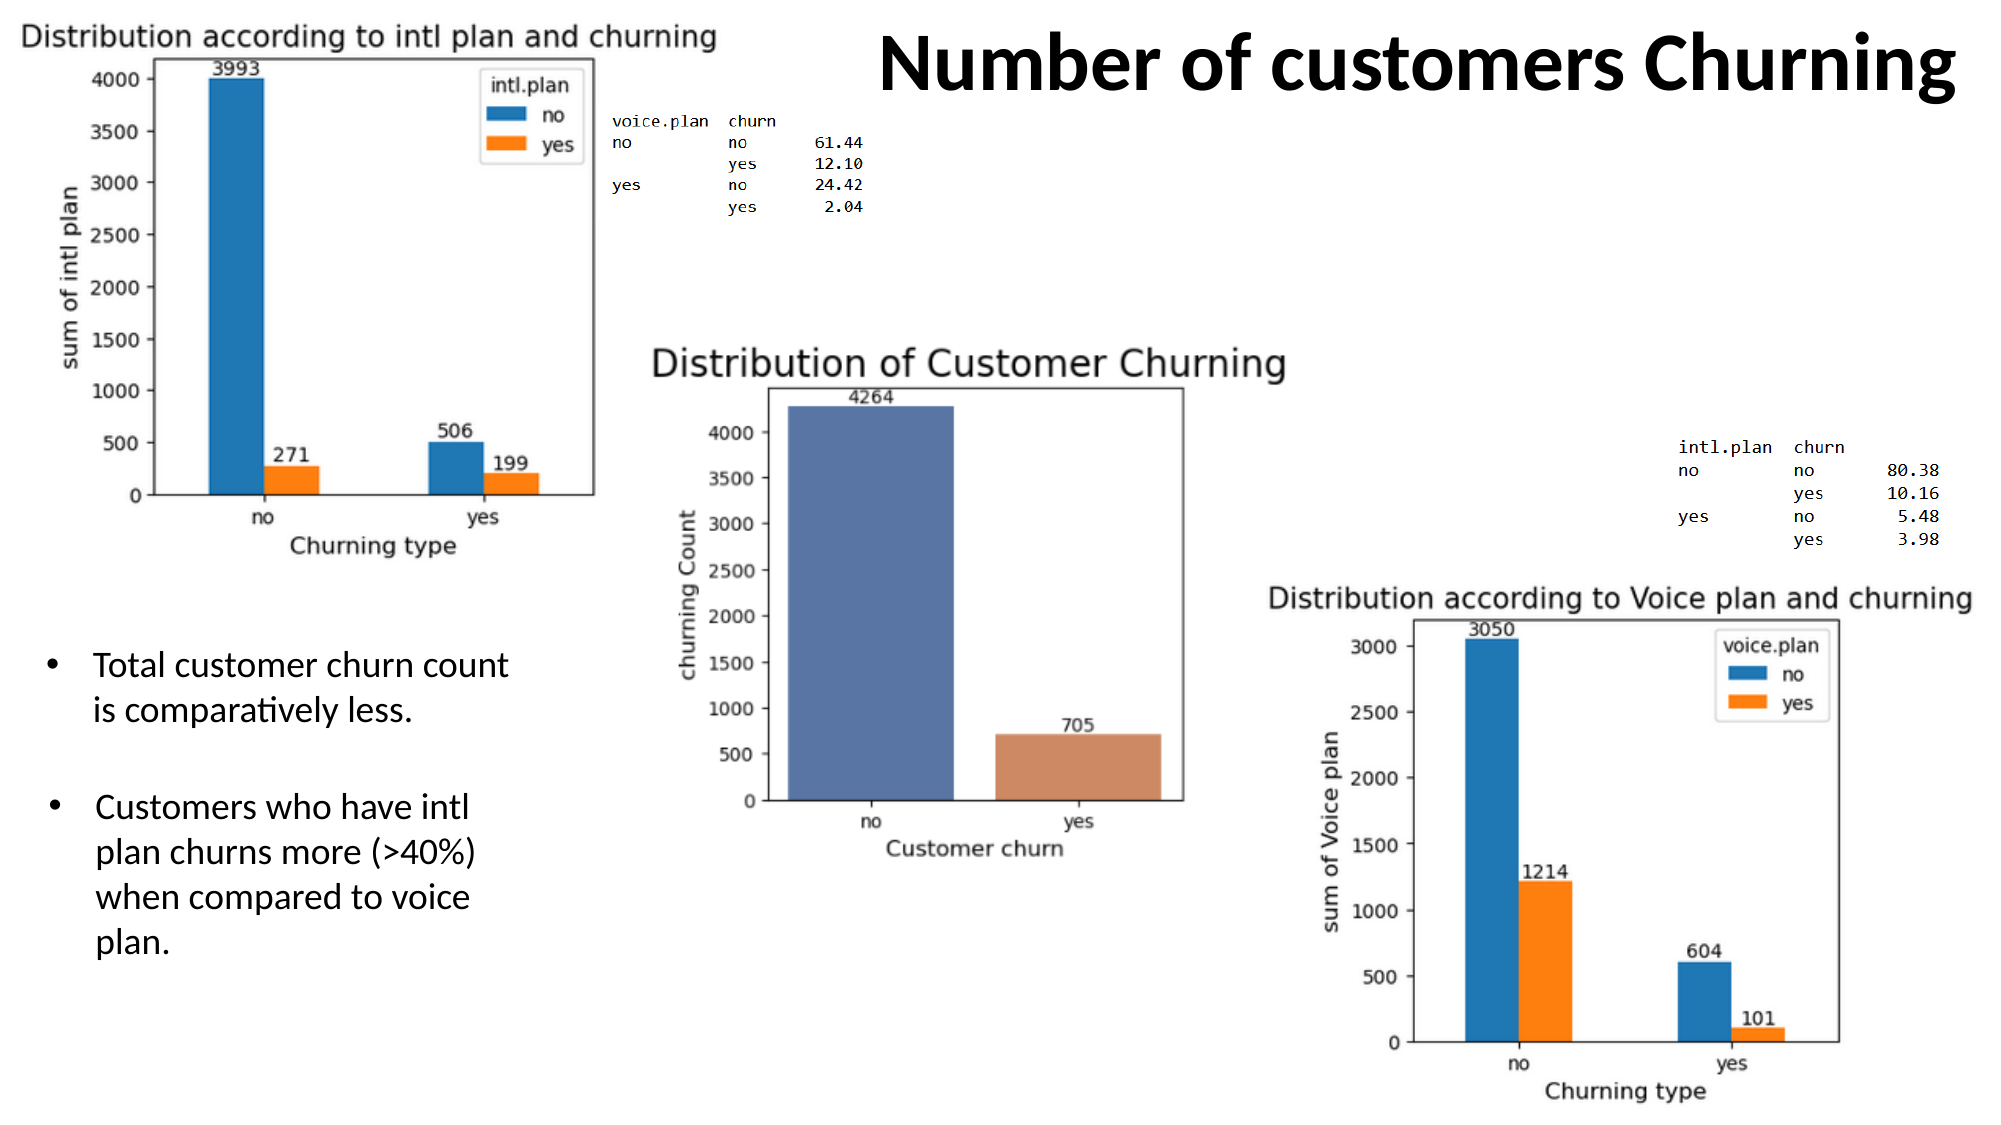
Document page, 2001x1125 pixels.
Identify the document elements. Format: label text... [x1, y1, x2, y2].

picture [1667, 433, 1977, 555]
text_box Total customer churn count is comparatively less. [31, 633, 552, 738]
text_box Customers who have intl plan churns more (>40%) when compared to voice plan. [33, 774, 552, 970]
text_box Number of customers Churning [864, 0, 2000, 115]
picture [0, 4, 1977, 1114]
